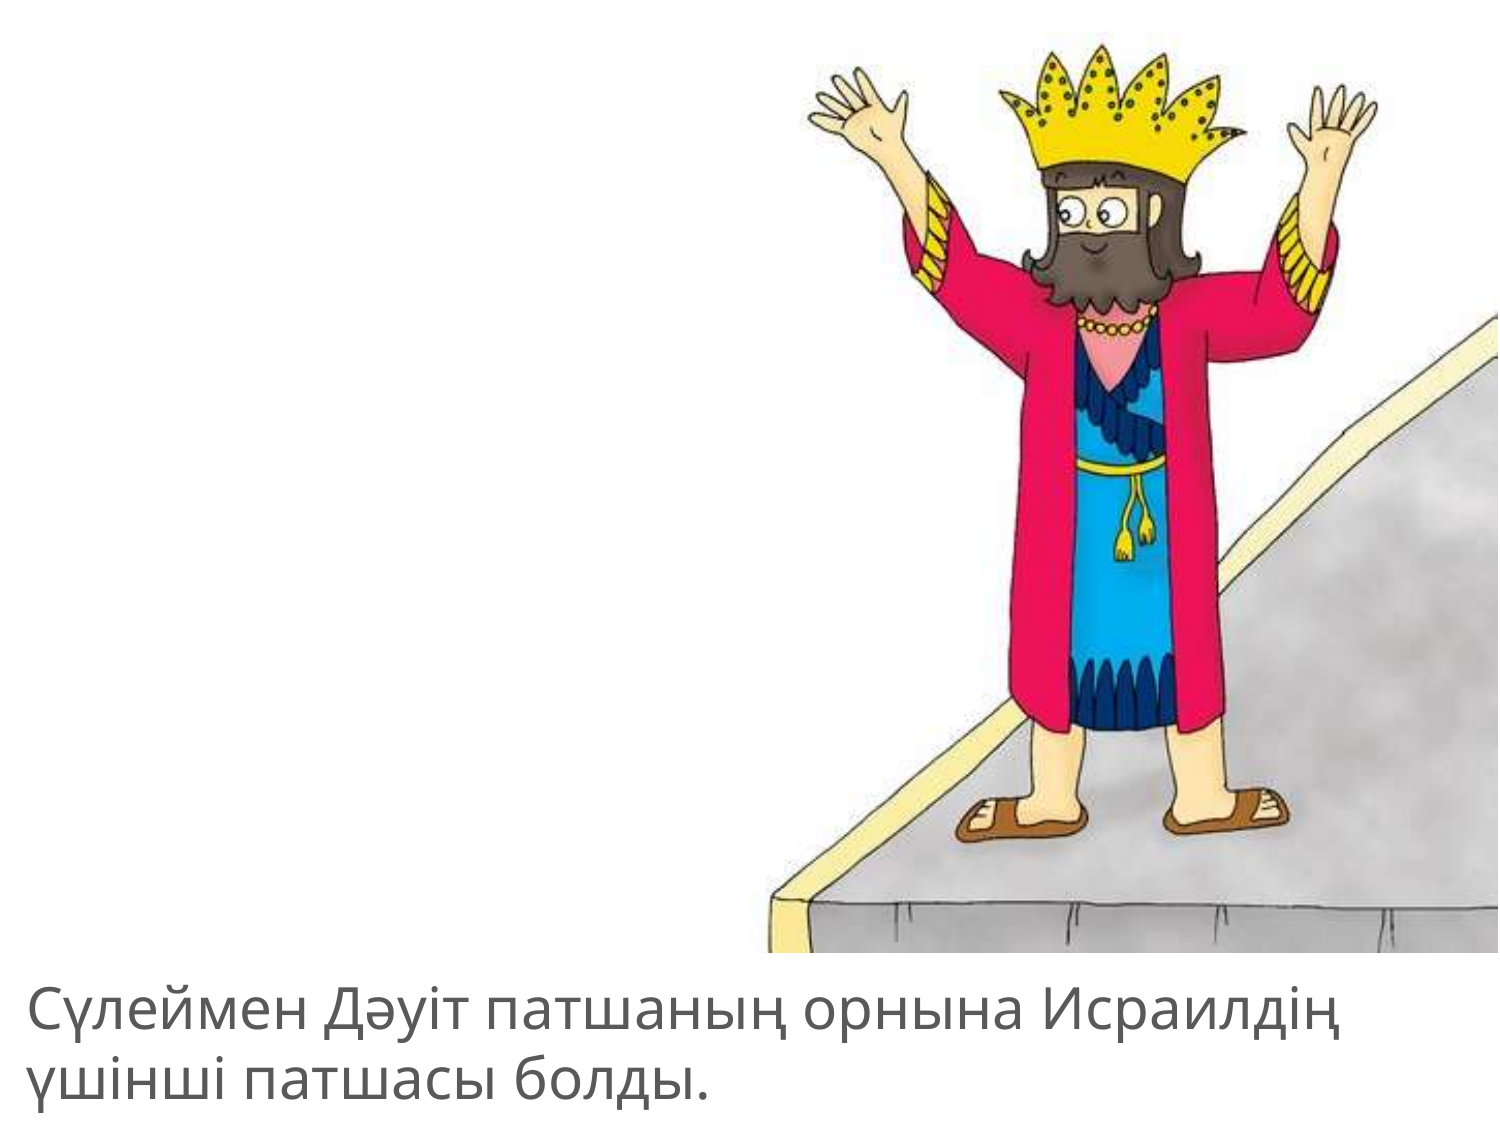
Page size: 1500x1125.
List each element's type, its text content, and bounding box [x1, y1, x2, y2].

picture [155, 0, 1498, 953]
text_box Сүлеймен Дәуіт патшаның орнына Исраилдің үшінші патшасы болды. [11, 964, 1483, 1119]
